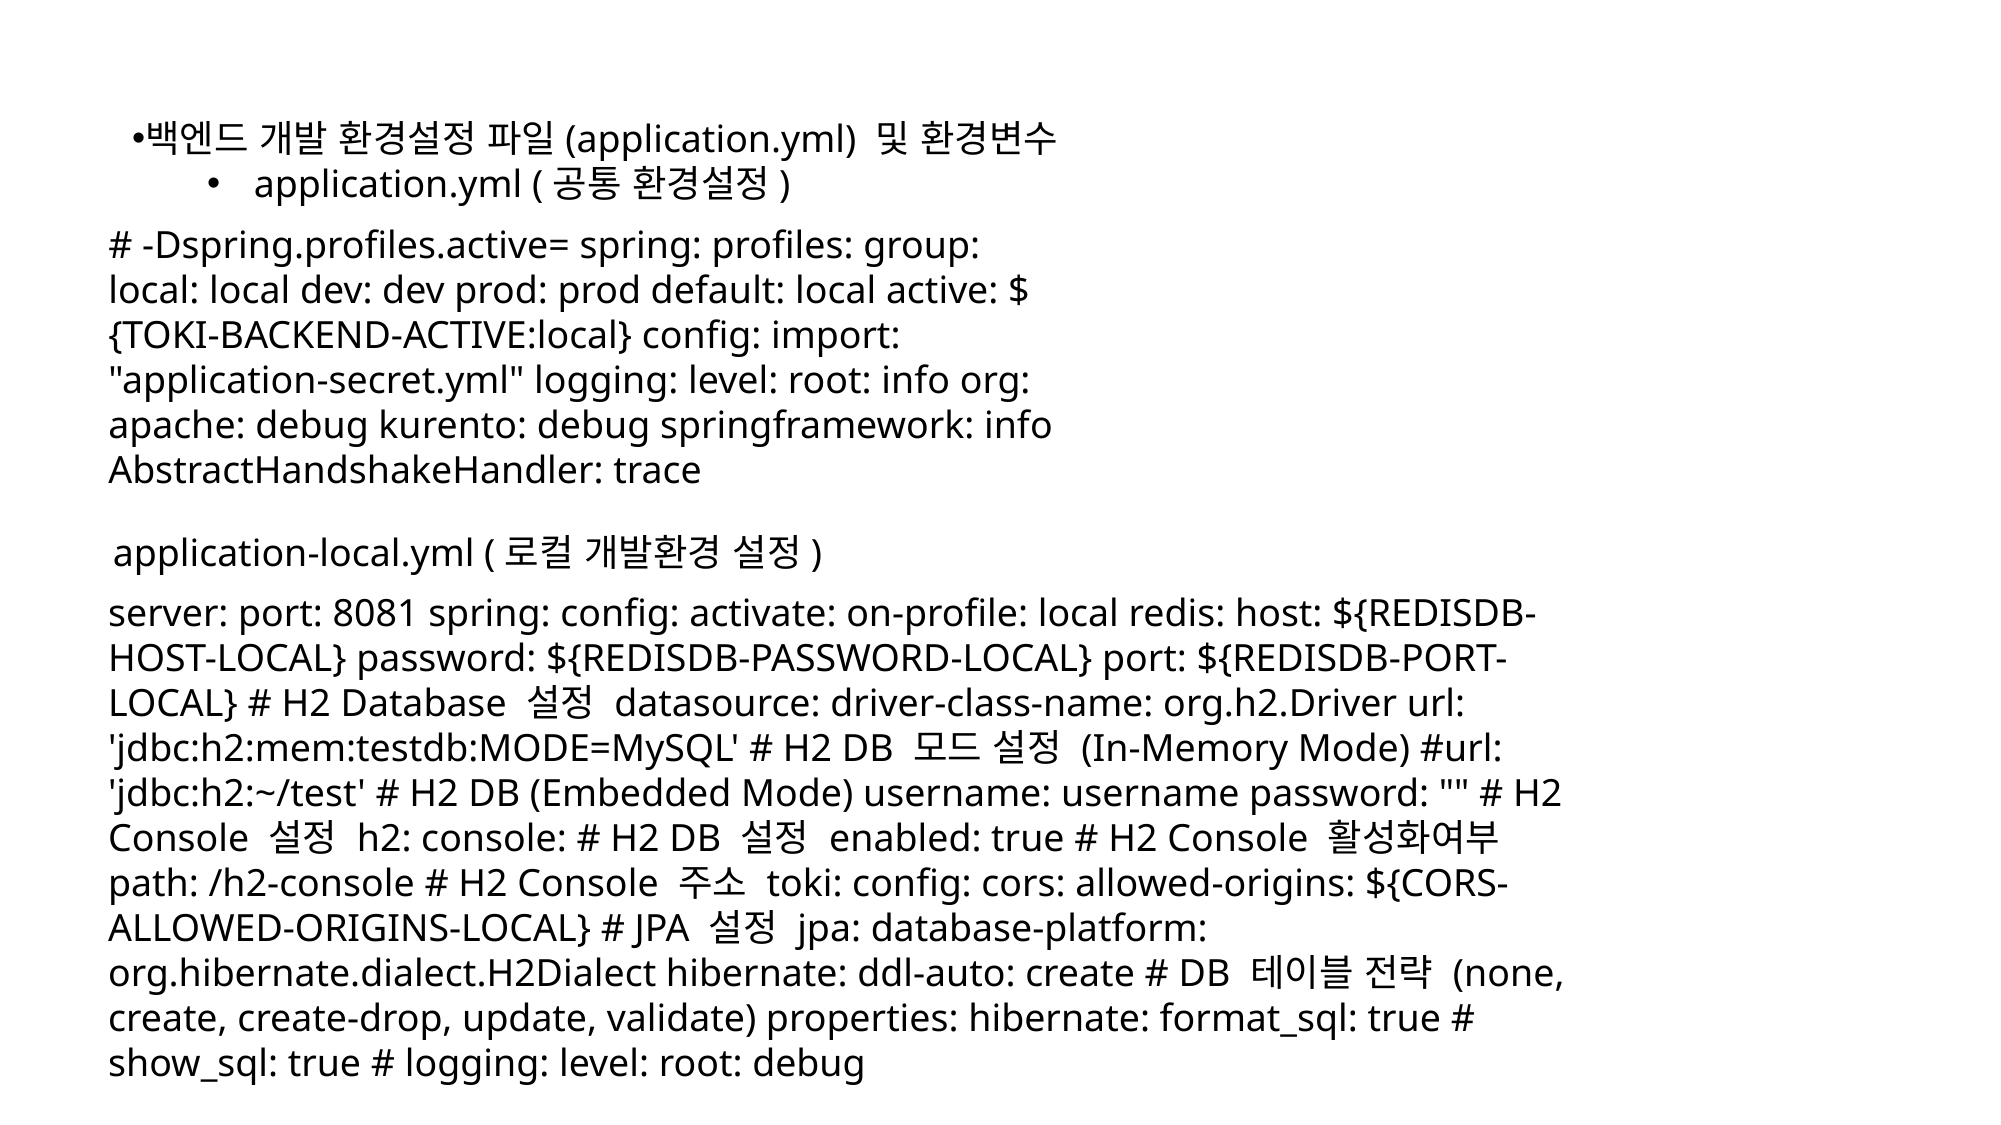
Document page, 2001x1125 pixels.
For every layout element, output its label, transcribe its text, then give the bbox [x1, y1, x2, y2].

text_box 백엔드 개발 환경설정 파일(application.yml) 및 환경변수 application.yml (공통 환경설정) [117, 107, 1118, 212]
text_box # -Dspring.profiles.active= spring: profiles: group: local: local dev: dev prod: prod default: local active: ${TOKI-BACKEND-ACTIVE:local} config: import: "application-secret.yml" logging: level: root: info org: apache: debug kurento: debug springframework: info AbstractHandshakeHandler: trace [93, 213, 1094, 499]
text_box application-local.yml (로컬 개발환경 설정) [98, 521, 837, 581]
text_box server: port: 8081 spring: config: activate: on-profile: local redis: host: ${REDISDB-HOST-LOCAL} password: ${REDISDB-PASSWORD-LOCAL} port: ${REDISDB-PORT-LOCAL} # H2 Database 설정 datasource: driver-class-name: org.h2.Driver url: 'jdbc:h2:mem:testdb:MODE=MySQL' # H2 DB 모드 설정 (In-Memory Mode) #url: 'jdbc:h2:~/test' # H2 DB (Embedded Mode) username: username password: "" # H2 Console 설정 h2: console: # H2 DB 설정 enabled: true # H2 Console 활성화여부 path: /h2-console # H2 Console 주소 toki: config: cors: allowed-origins: ${CORS-ALLOWED-ORIGINS-LOCAL} # JPA 설정 jpa: database-platform: org.hibernate.dialect.H2Dialect hibernate: ddl-auto: create # DB 테이블 전략 (none, create, create-drop, update, validate) properties: hibernate: format_sql: true # show_sql: true # logging: level: root: debug [93, 581, 1605, 1092]
